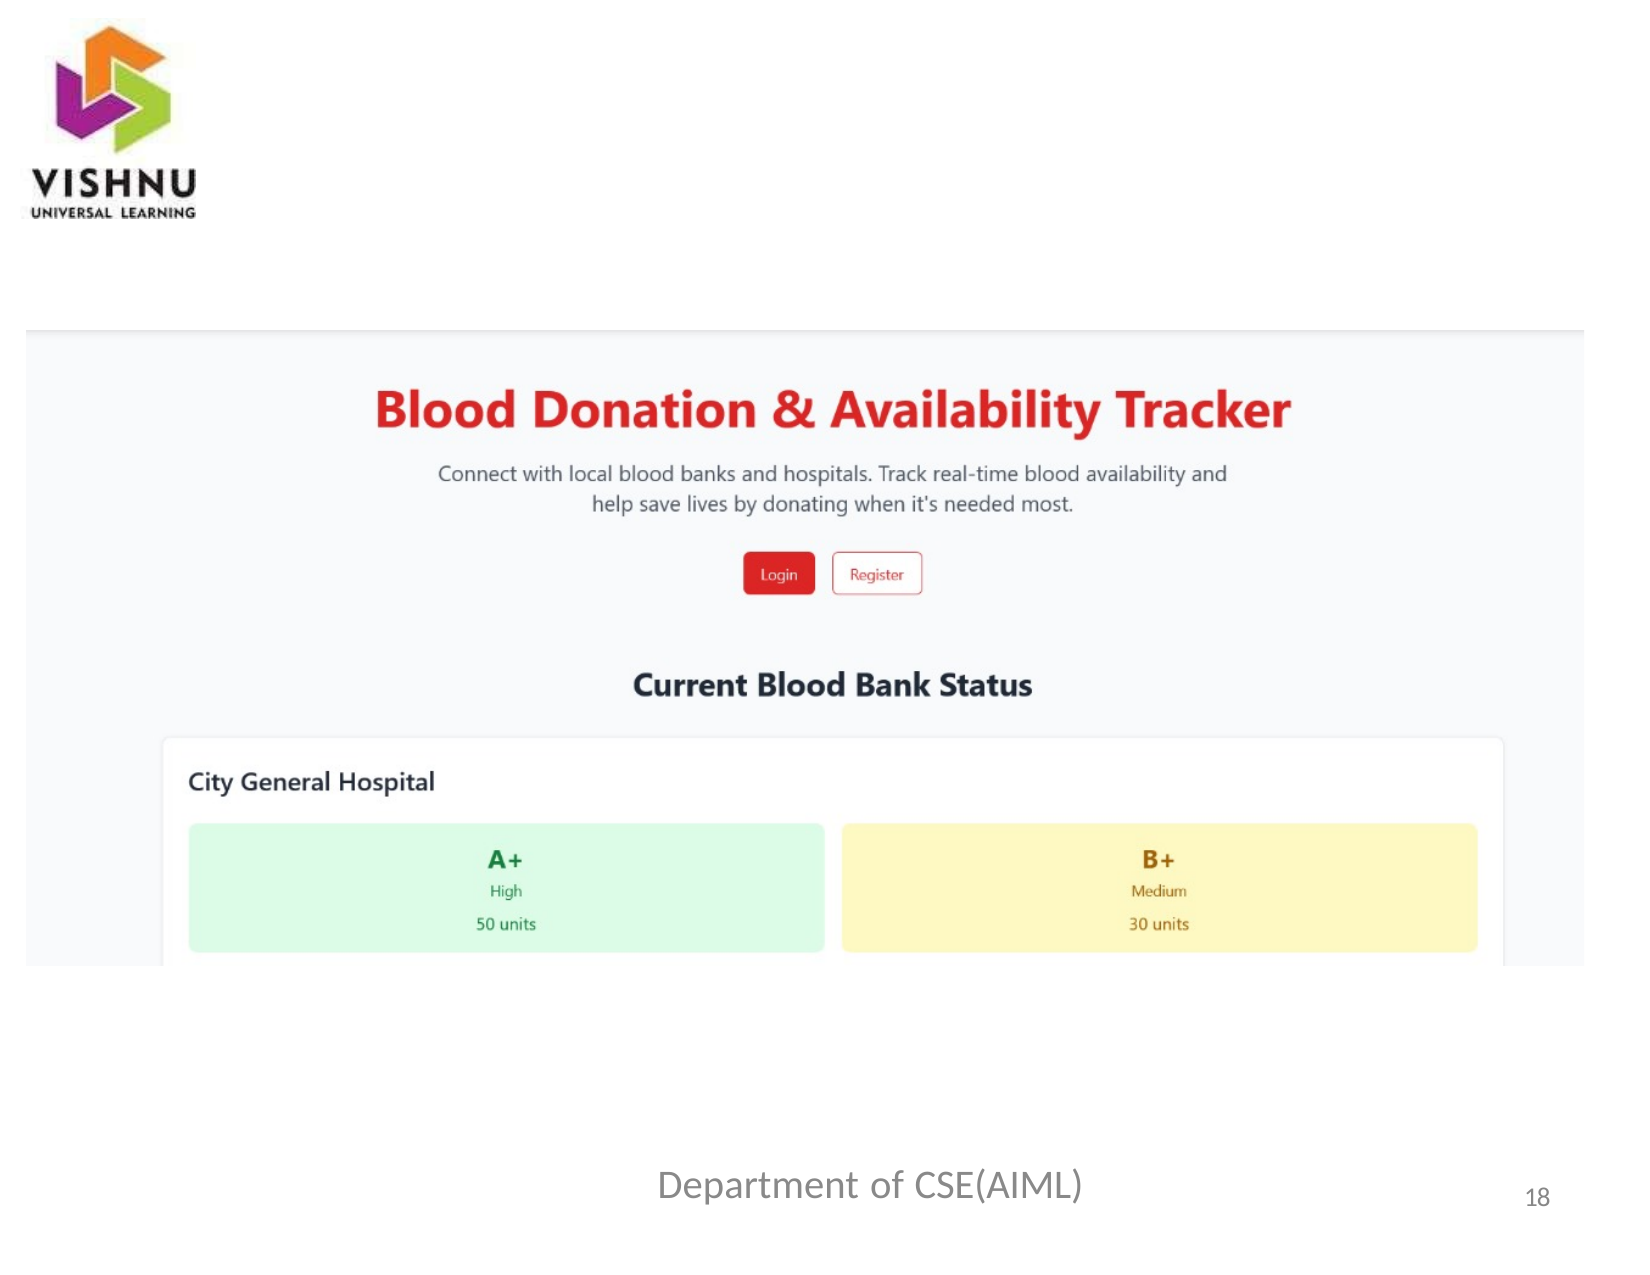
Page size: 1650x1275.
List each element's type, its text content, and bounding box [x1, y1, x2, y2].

footer Department of CSE(AIML) [655, 1165, 1113, 1221]
picture [25, 330, 1585, 966]
slide_number 18 [1517, 1183, 1561, 1216]
picture [20, 18, 196, 219]
